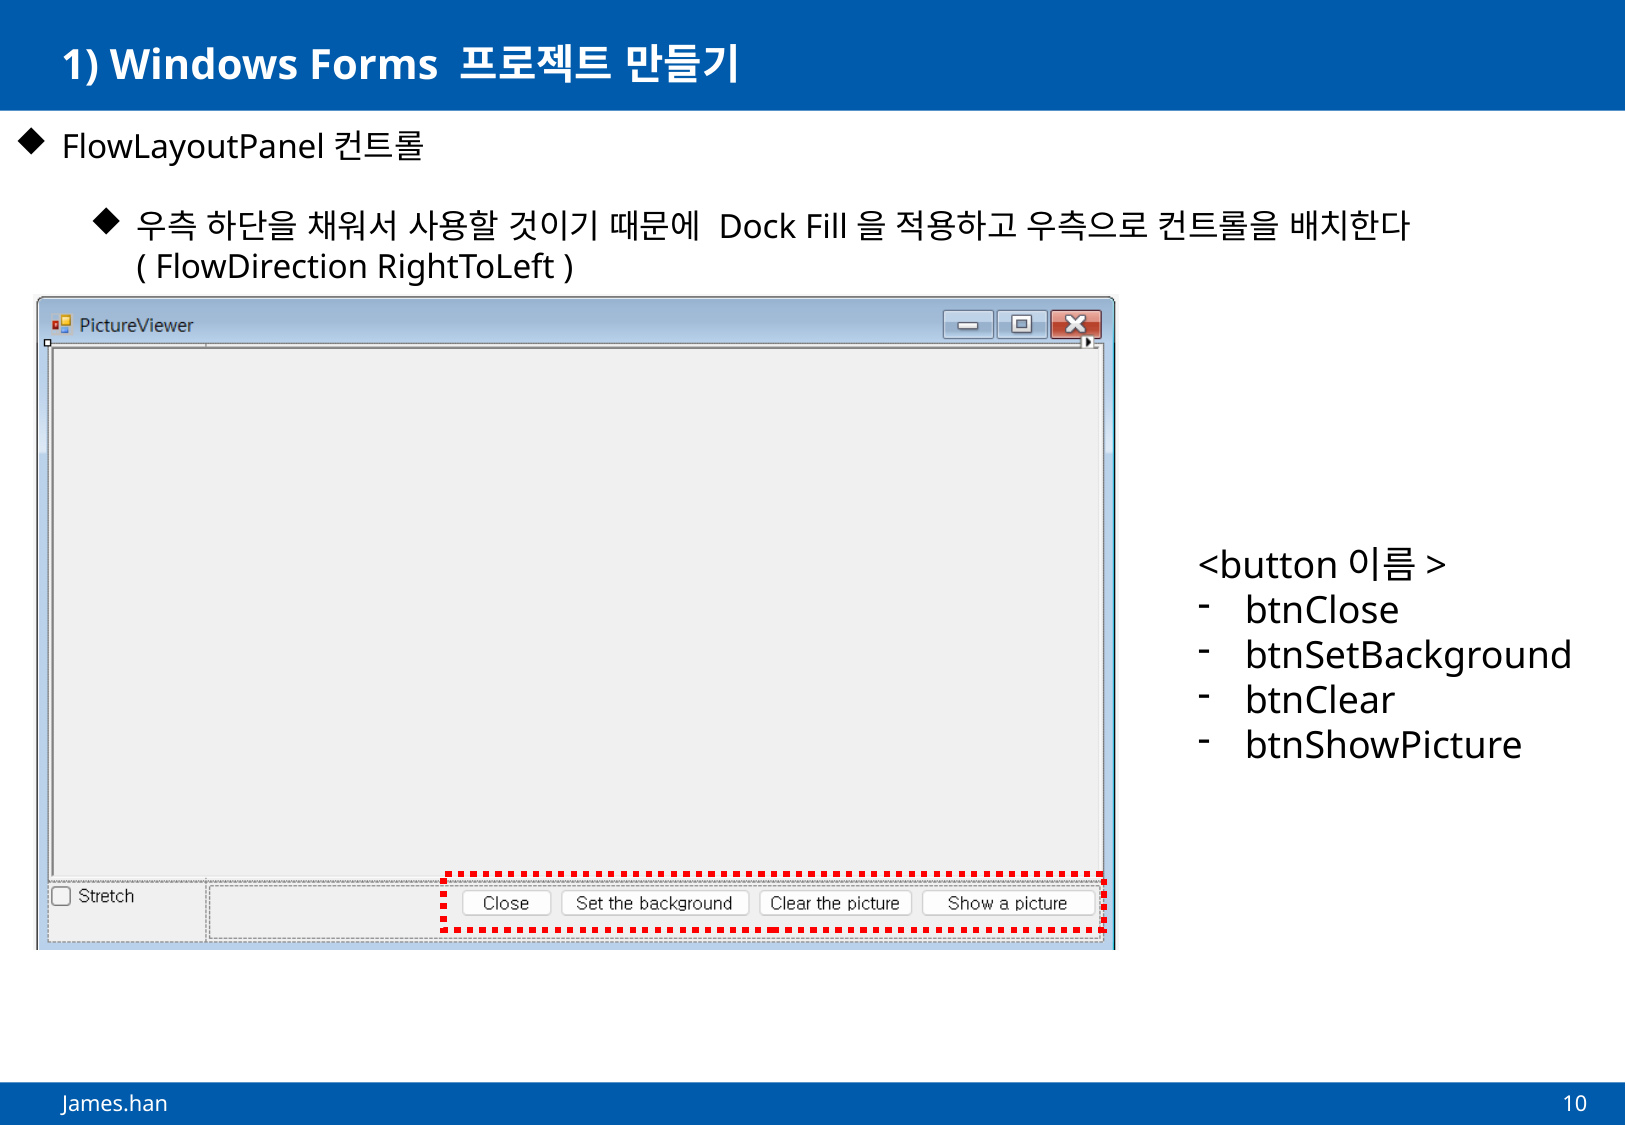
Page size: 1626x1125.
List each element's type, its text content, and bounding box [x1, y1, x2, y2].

picture [33, 294, 1119, 950]
slide_number 10 [1375, 1086, 1603, 1123]
text_box <button이름> btnClose btnSetBackground btnClear btnShowPicture [1183, 533, 1589, 774]
text_box FlowLayoutPanel컨트롤 우측 하단을 채워서 사용할 것이기 때문에 Dock Fill을 적용하고 우측으로 컨트롤을 배치한다( FlowDirection RightToLeft ) [0, 117, 1625, 1086]
title 1) Windows Forms 프로젝트 만들기 [46, 37, 1581, 95]
